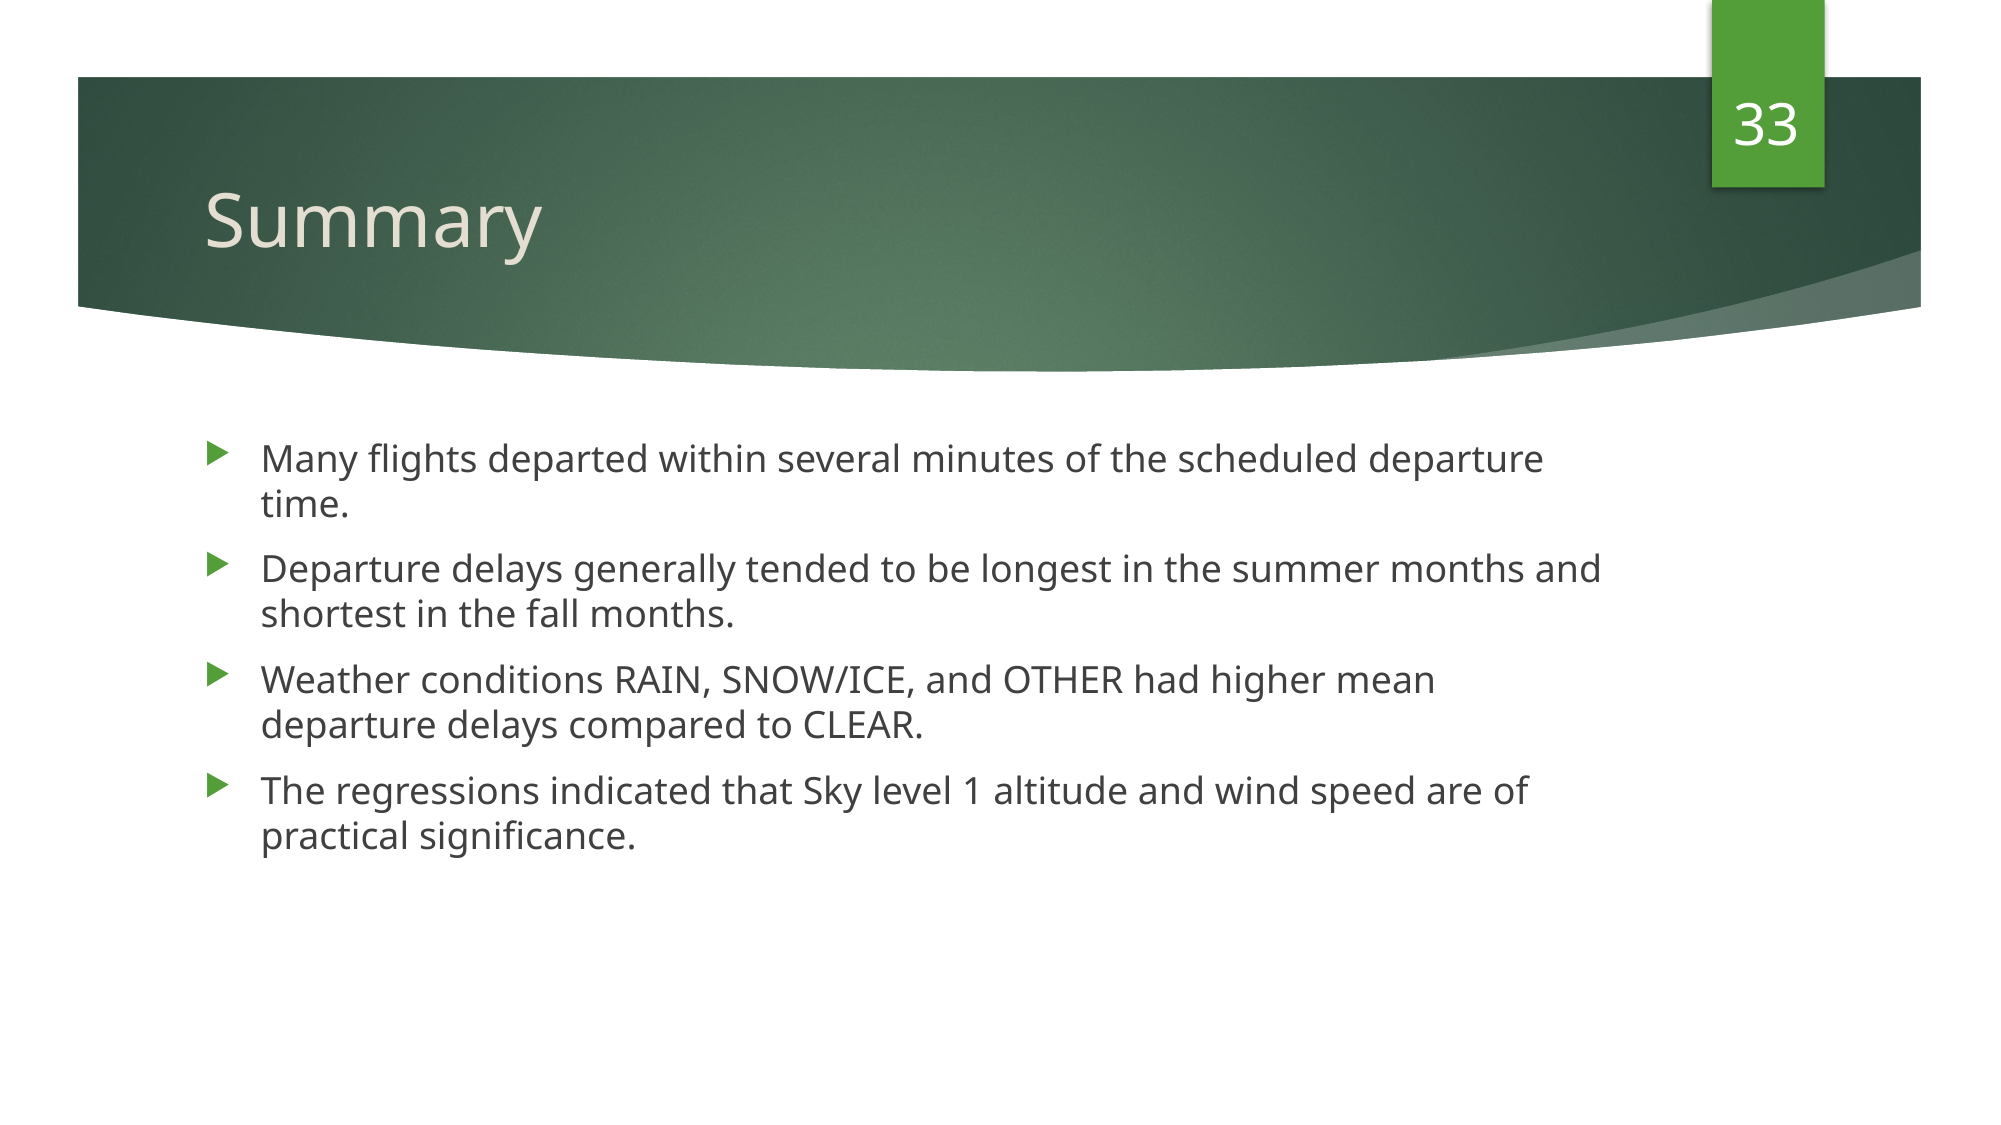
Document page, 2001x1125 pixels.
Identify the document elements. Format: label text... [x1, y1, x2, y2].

title Summary [189, 159, 1638, 276]
list Many flights departed within several minutes of the scheduled departure time. Departure delays generally tended to be longest in the summer months and shortest in the fall months. Weather conditions RAIN, SNOW/ICE, and OTHER had higher mean departure delays compared to CLEAR. The regressions indicated that Sky level 1 altitude and wind speed are of practical significance. [189, 427, 1638, 988]
slide_number 33 [1698, 48, 1836, 175]
